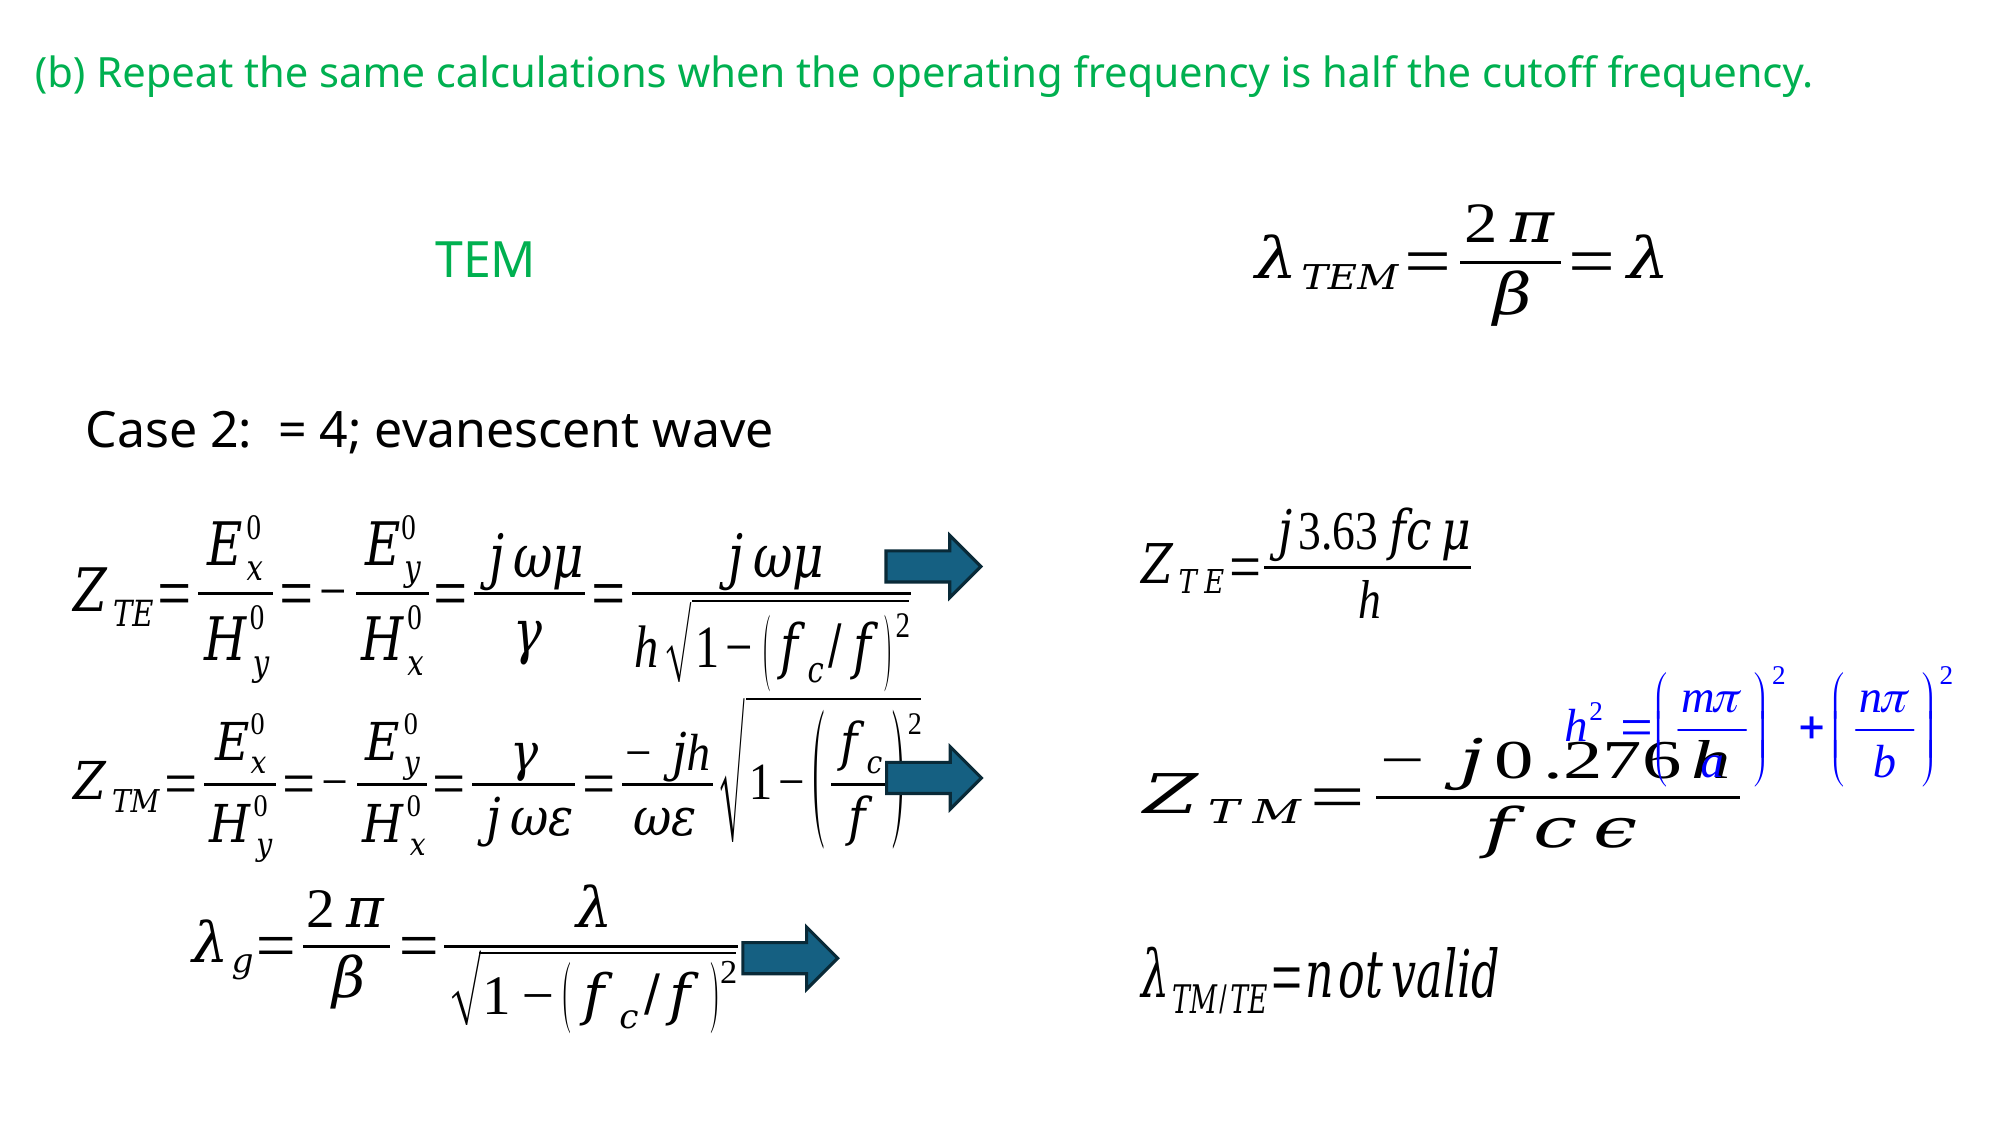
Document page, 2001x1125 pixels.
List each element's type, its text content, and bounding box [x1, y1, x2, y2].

text_box [741, 923, 840, 994]
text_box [1556, 652, 1961, 797]
text_box [885, 743, 984, 813]
text_box (b) Repeat the same calculations when the operating frequency is half the cutoff frequency. [20, 38, 1942, 103]
text_box TEM [407, 219, 552, 295]
text_box [884, 531, 984, 602]
